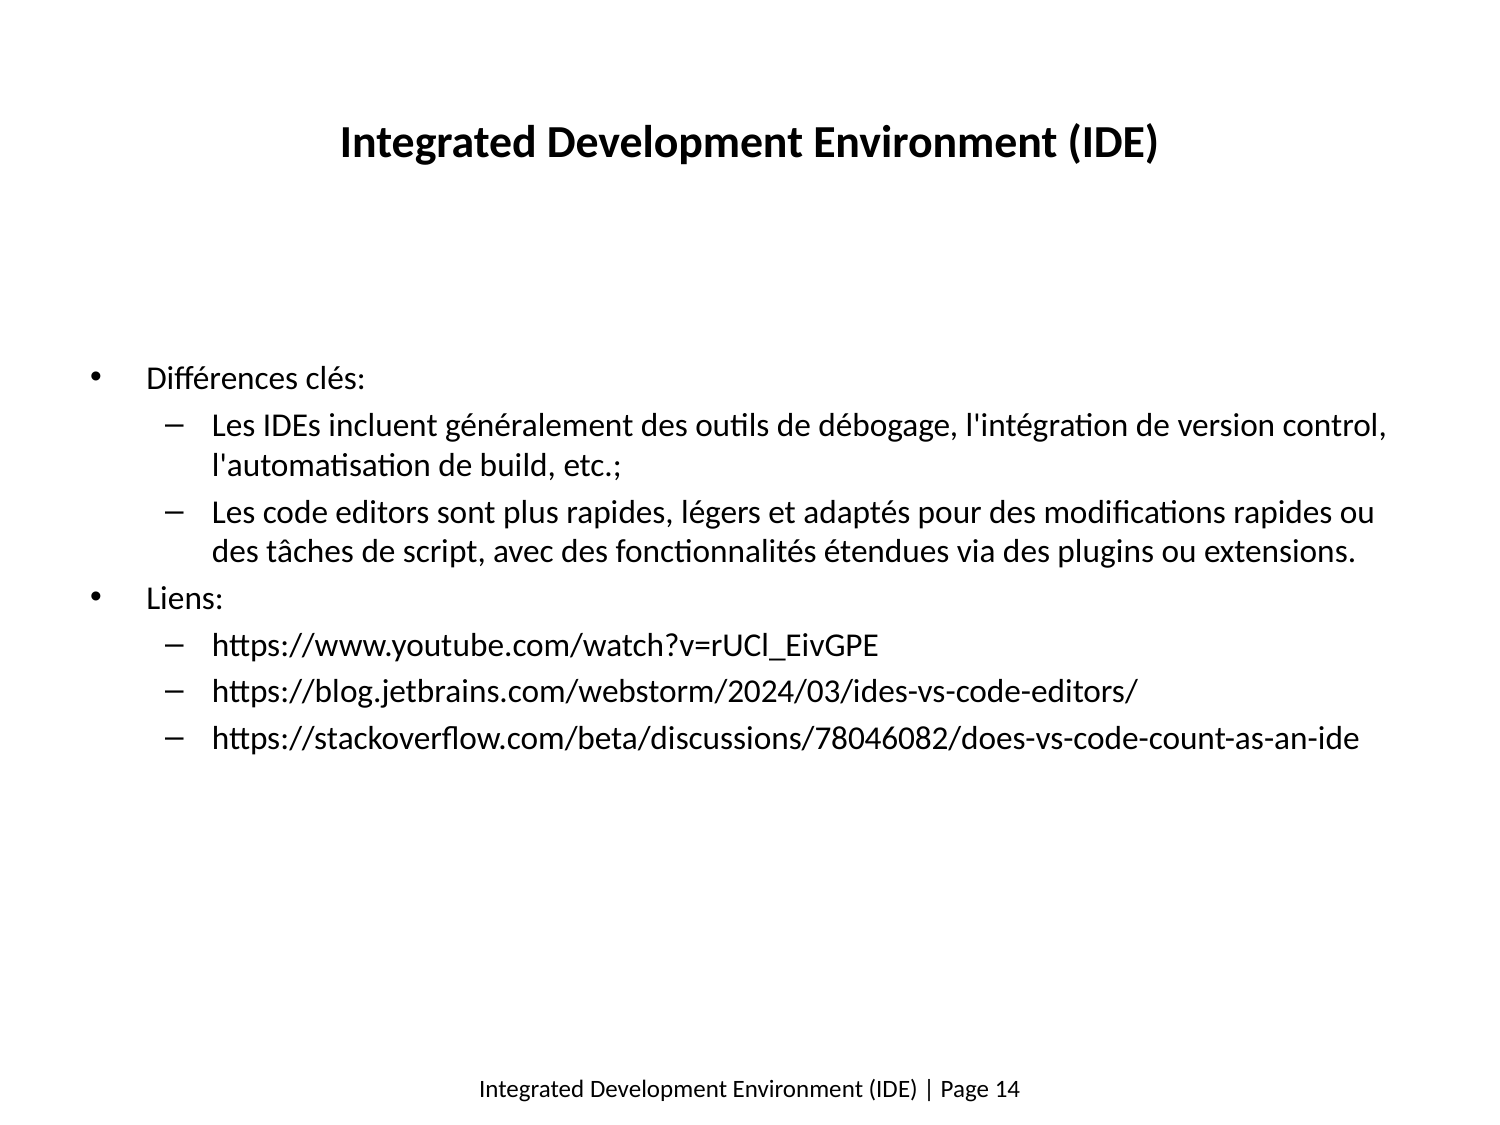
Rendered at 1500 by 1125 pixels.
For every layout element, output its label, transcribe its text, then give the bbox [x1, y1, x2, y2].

title Integrated Development Environment (IDE) [75, 45, 1425, 233]
text_box Integrated Development Environment (IDE) | Page 14 [464, 1020, 1036, 1110]
list Différences clés: Les IDEs incluent généralement des outils de débogage, l'intégration de version control, l'automatisation de build, etc.; Les code editors sont plus rapides, légers et adaptés pour des modifications rapides ou des tâches de script, avec des fonctionnalités étendues via des plugins ou extensions. Liens: https://www.youtube.com/watch?v=rUCl_EivGPE https://blog.jetbrains.com/webstorm/2024/03/ides-vs-code-editors/ https://stackoverflow.com/beta/discussions/78046082/does-vs-code-count-as-an-ide [75, 262, 1425, 1005]
